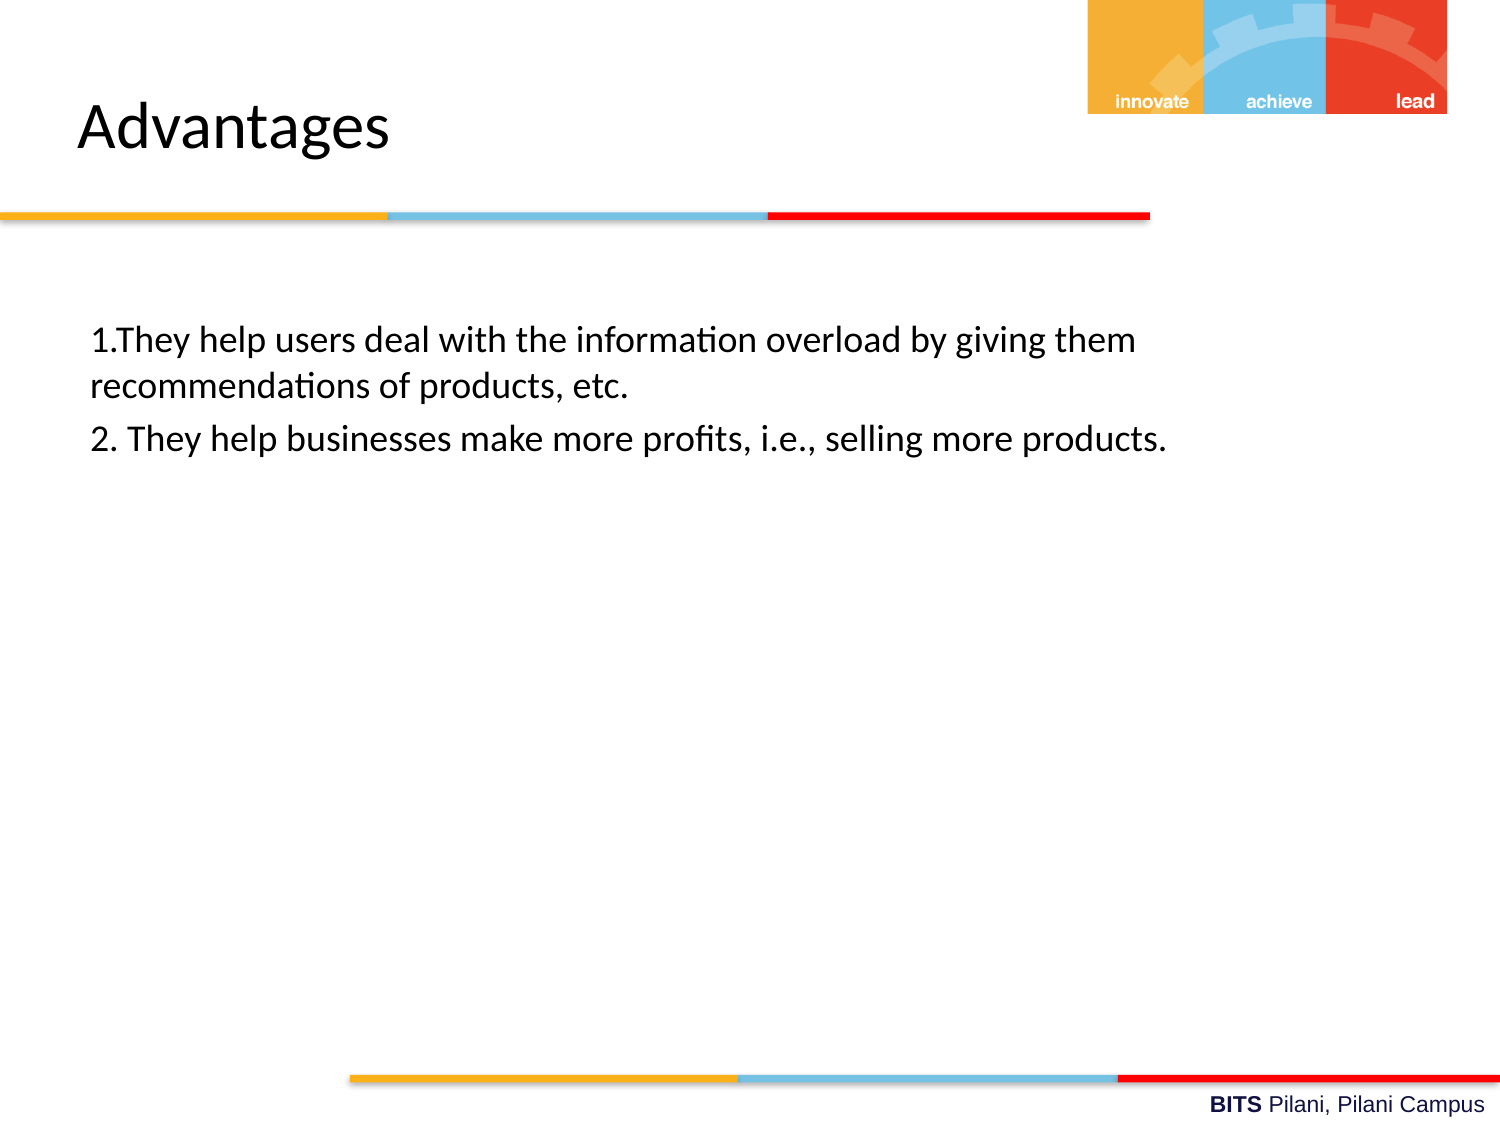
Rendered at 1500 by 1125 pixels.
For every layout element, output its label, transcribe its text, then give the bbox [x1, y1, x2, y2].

picture [1087, 0, 1448, 114]
title Advantages [63, 76, 1437, 168]
list 1.They help users deal with the information overload by giving them recommendations of products, etc. 2. They help businesses make more profits, i.e., selling more products. [75, 307, 1425, 469]
